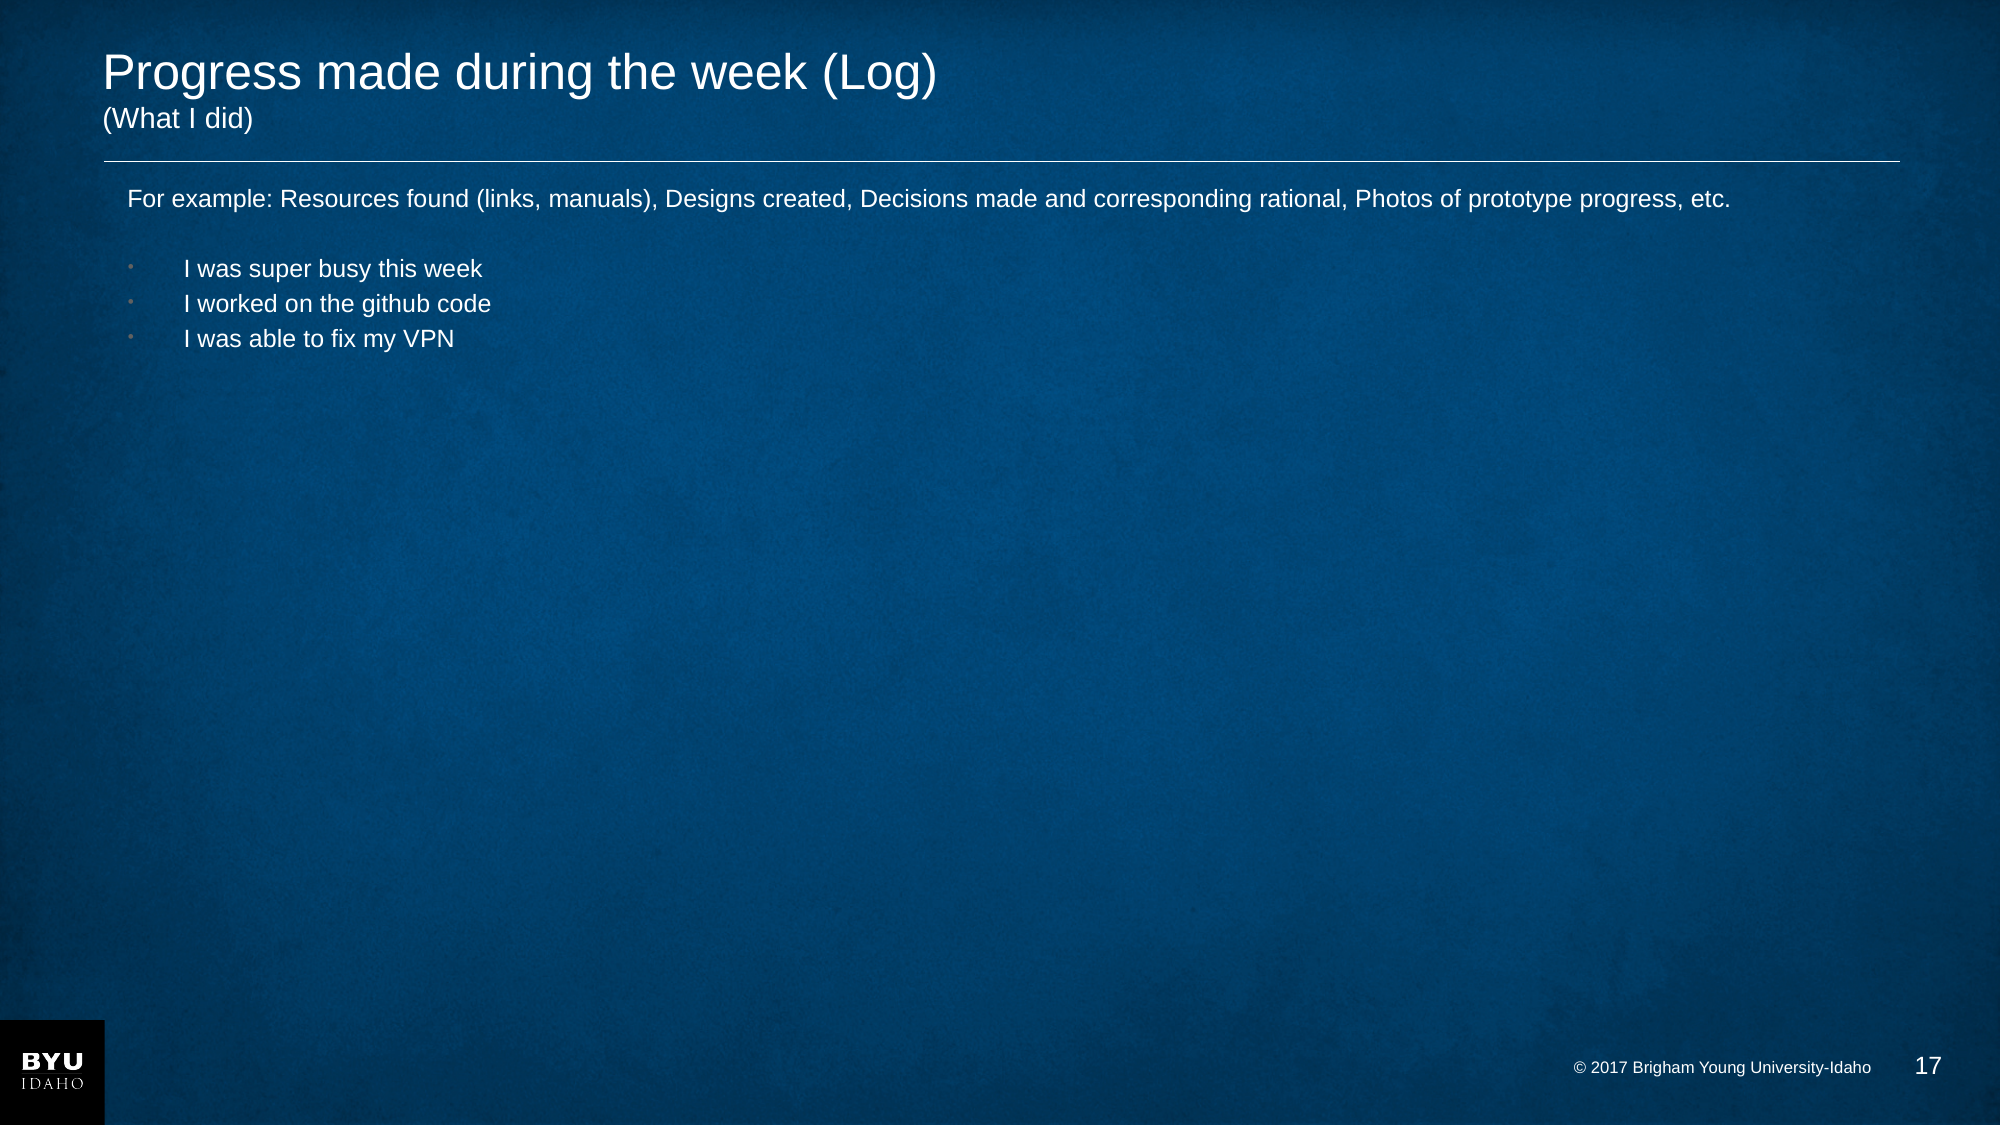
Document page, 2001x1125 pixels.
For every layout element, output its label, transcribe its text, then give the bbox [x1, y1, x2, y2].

text_box For example: Resources found (links, manuals), Designs created, Decisions made and corresponding rational, Photos of prototype progress, etc. I was super busy this week I worked on the github code I was able to fix my VPN [112, 174, 1900, 1013]
picture [0, 0, 2000, 1125]
title Progress made during the week (Log) (What I did) [87, 12, 1900, 162]
